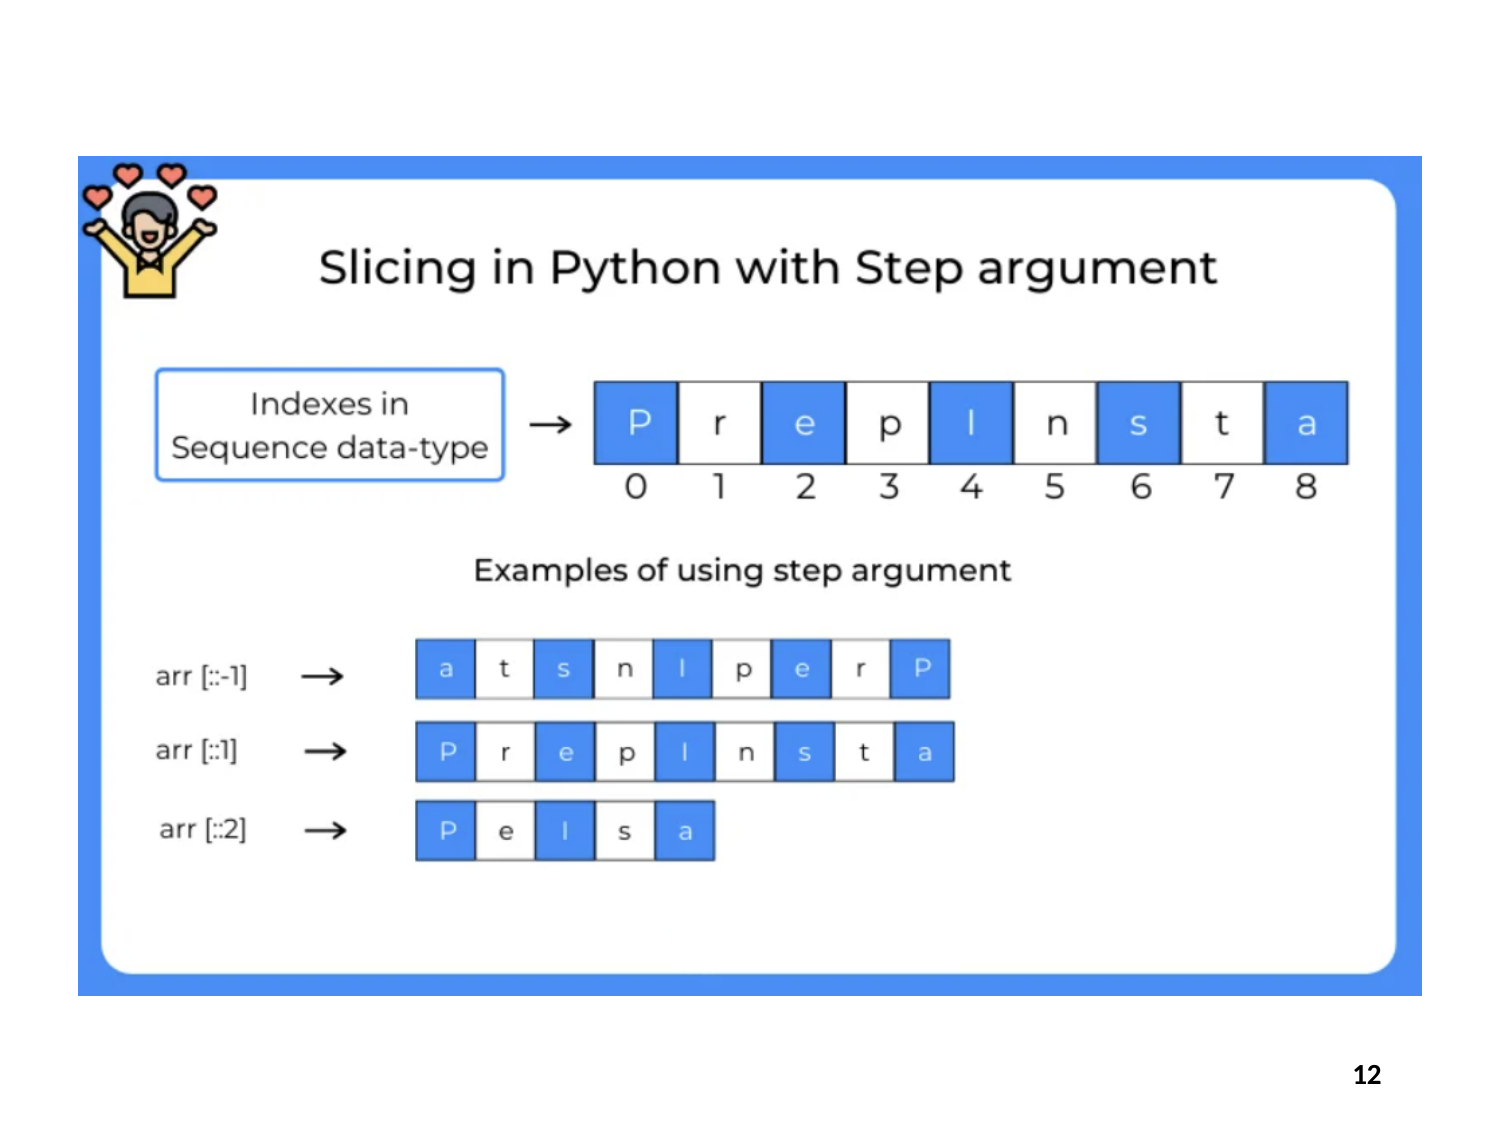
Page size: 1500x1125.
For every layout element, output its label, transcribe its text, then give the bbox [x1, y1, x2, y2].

slide_number 12 [1059, 1042, 1397, 1103]
picture [78, 156, 1422, 996]
